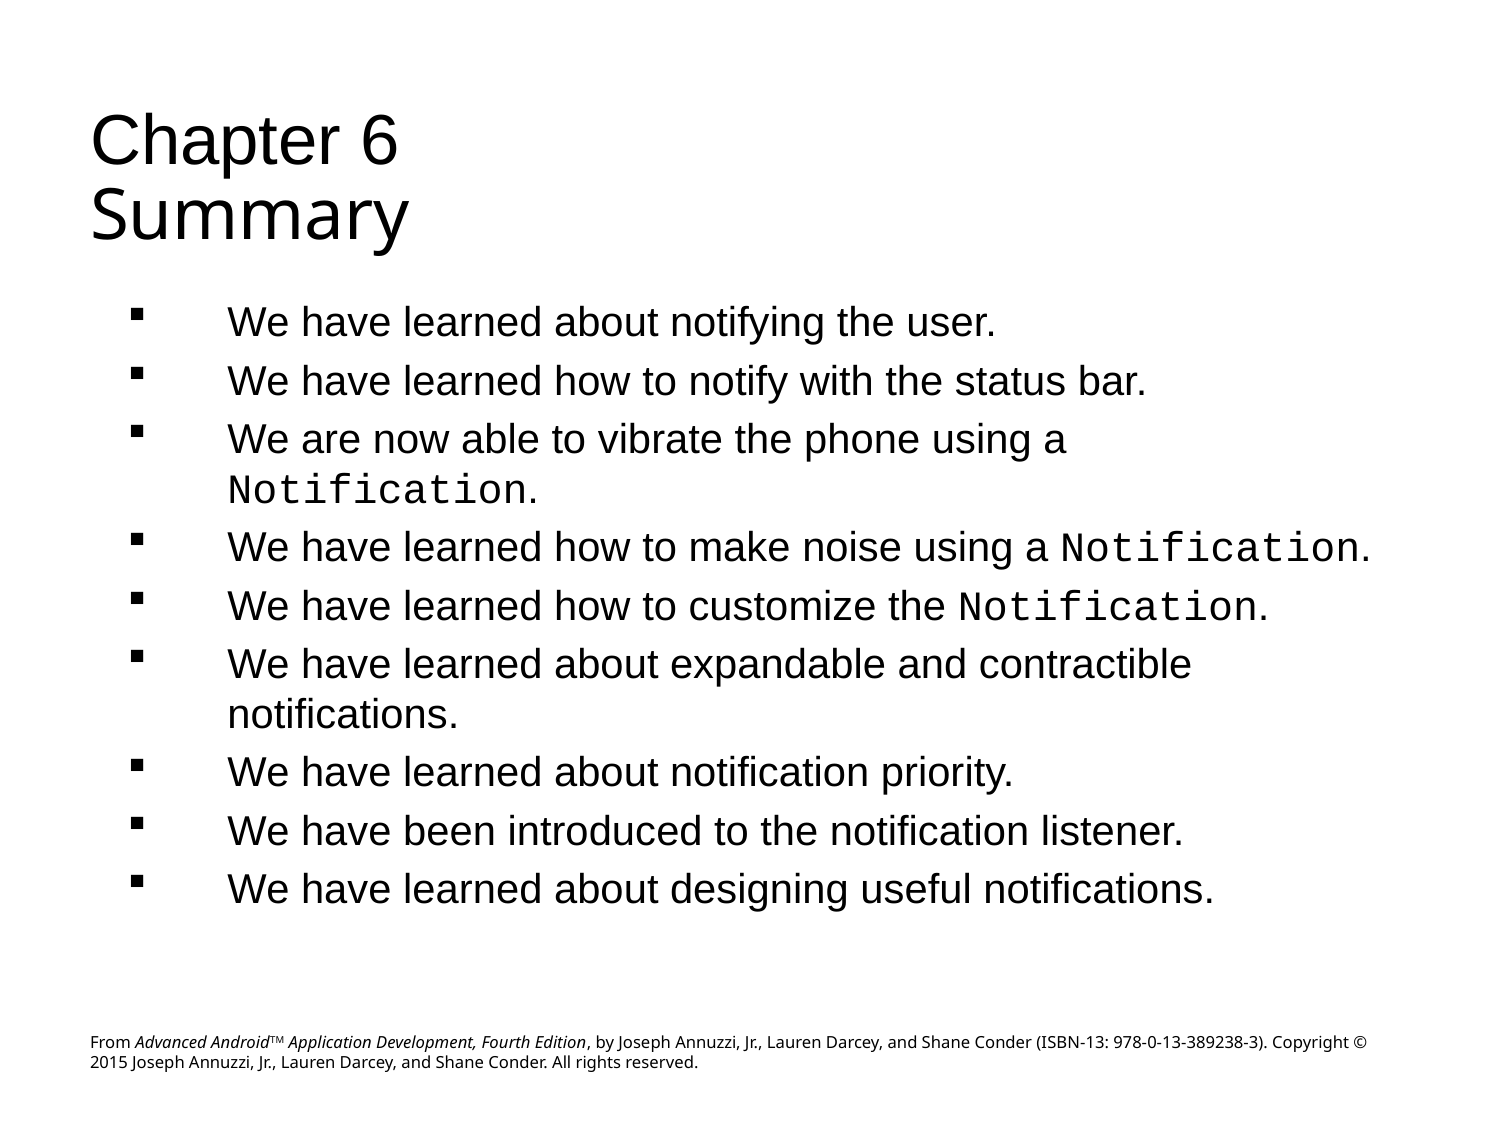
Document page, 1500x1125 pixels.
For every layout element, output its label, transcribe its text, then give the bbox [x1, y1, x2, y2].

title Chapter 6 Summary [75, 45, 900, 313]
list We have learned about notifying the user. We have learned how to notify with the status bar. We are now able to vibrate the phone using a Notification. We have learned how to make noise using a Notification. We have learned how to customize the Notification. We have learned about expandable and contractible notifications. We have learned about notification priority. We have been introduced to the notification listener. We have learned about designing useful notifications. [112, 287, 1388, 1024]
footer From Advanced AndroidTM Application Development, Fourth Edition, by Joseph Annuzzi, Jr., Lauren Darcey, and Shane Conder (ISBN-13: 978-0-13-389238-3). Copyright © 2015 Joseph Annuzzi, Jr., Lauren Darcey, and Shane Conder. All rights reserved. [74, 1024, 1426, 1103]
